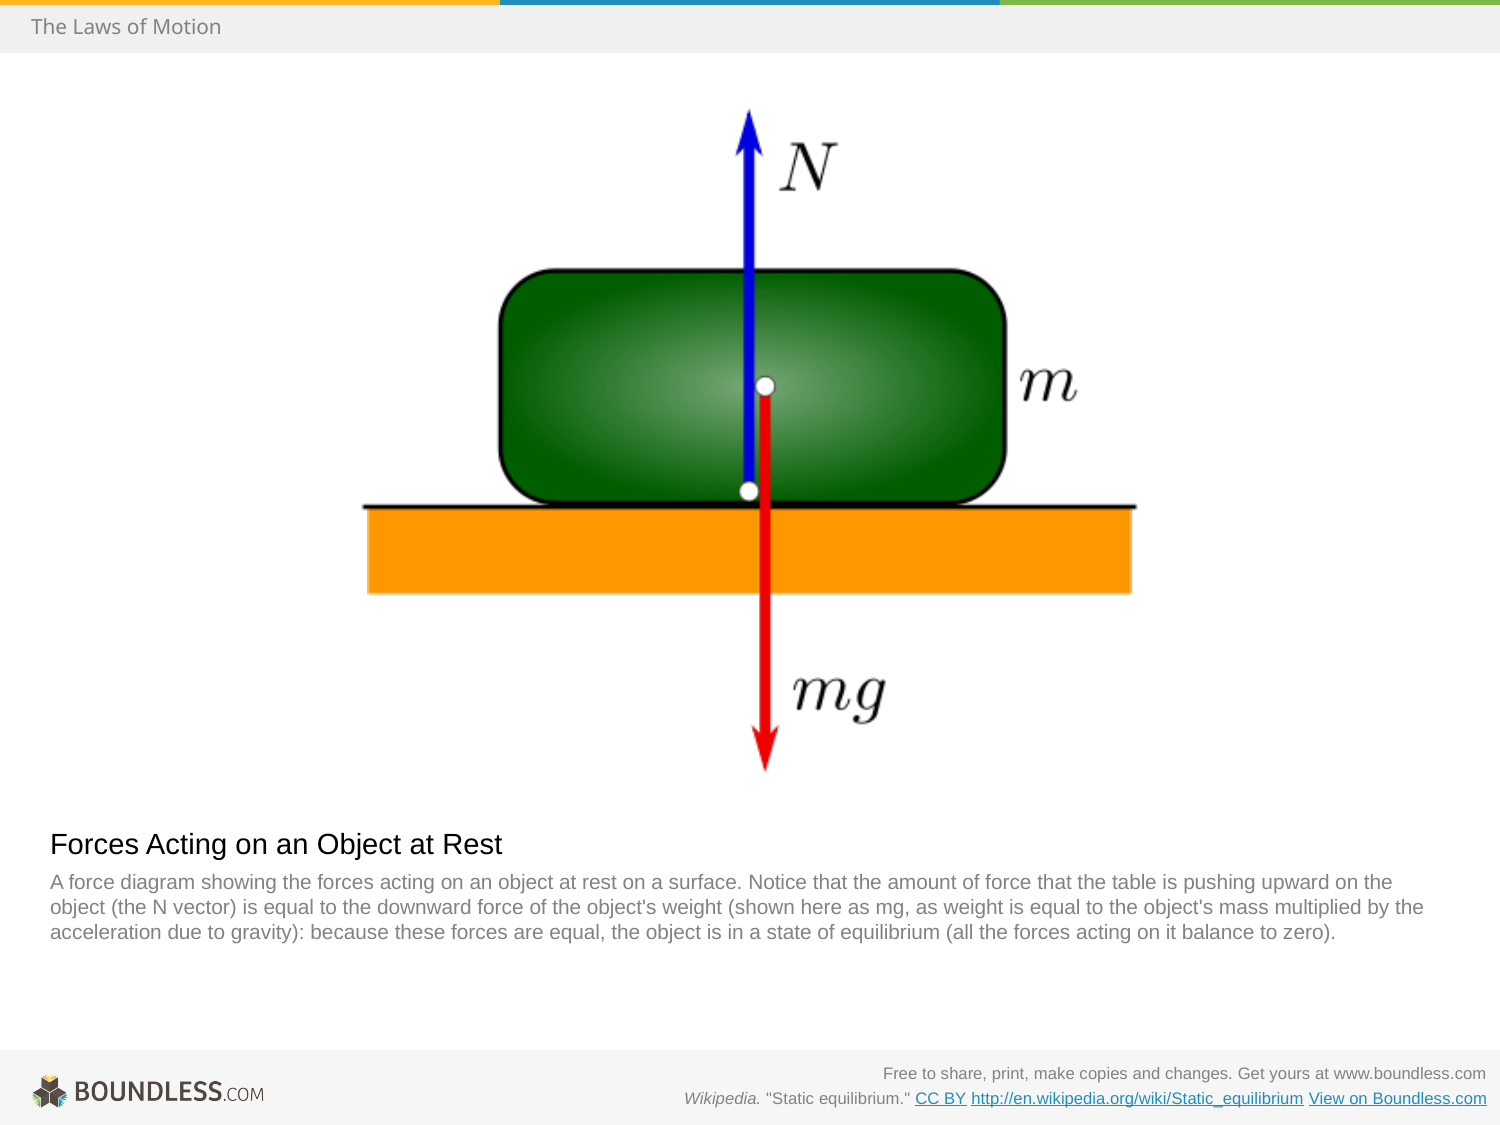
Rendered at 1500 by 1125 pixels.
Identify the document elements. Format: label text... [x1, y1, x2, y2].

picture [30, 1072, 265, 1109]
text_box [0, 1050, 1500, 1125]
text_box [0, 2, 1500, 54]
picture [348, 87, 1152, 801]
text_box Free to share, print, make copies and changes. Get yours at www.boundless.com [649, 1062, 1488, 1087]
text_box Wikipedia. "Static equilibrium." CC BY http://en.wikipedia.org/wiki/Static_equilibrium View on Boundless.com [274, 1087, 1488, 1125]
text_box The Laws of Motion [31, 13, 1475, 38]
list Forces Acting on an Object at Rest A force diagram showing the forces acting on an object at rest on a surface. Notice that the amount of force that the table is pushing upward on the object (the N vector) is equal to the downward force of the object's weight (shown here as mg, as weight is equal to the object's mass multiplied by the acceleration due to gravity): because these forces are equal, the object is in a state of equilibrium (all the forces acting on it balance to zero). [50, 825, 1450, 1038]
